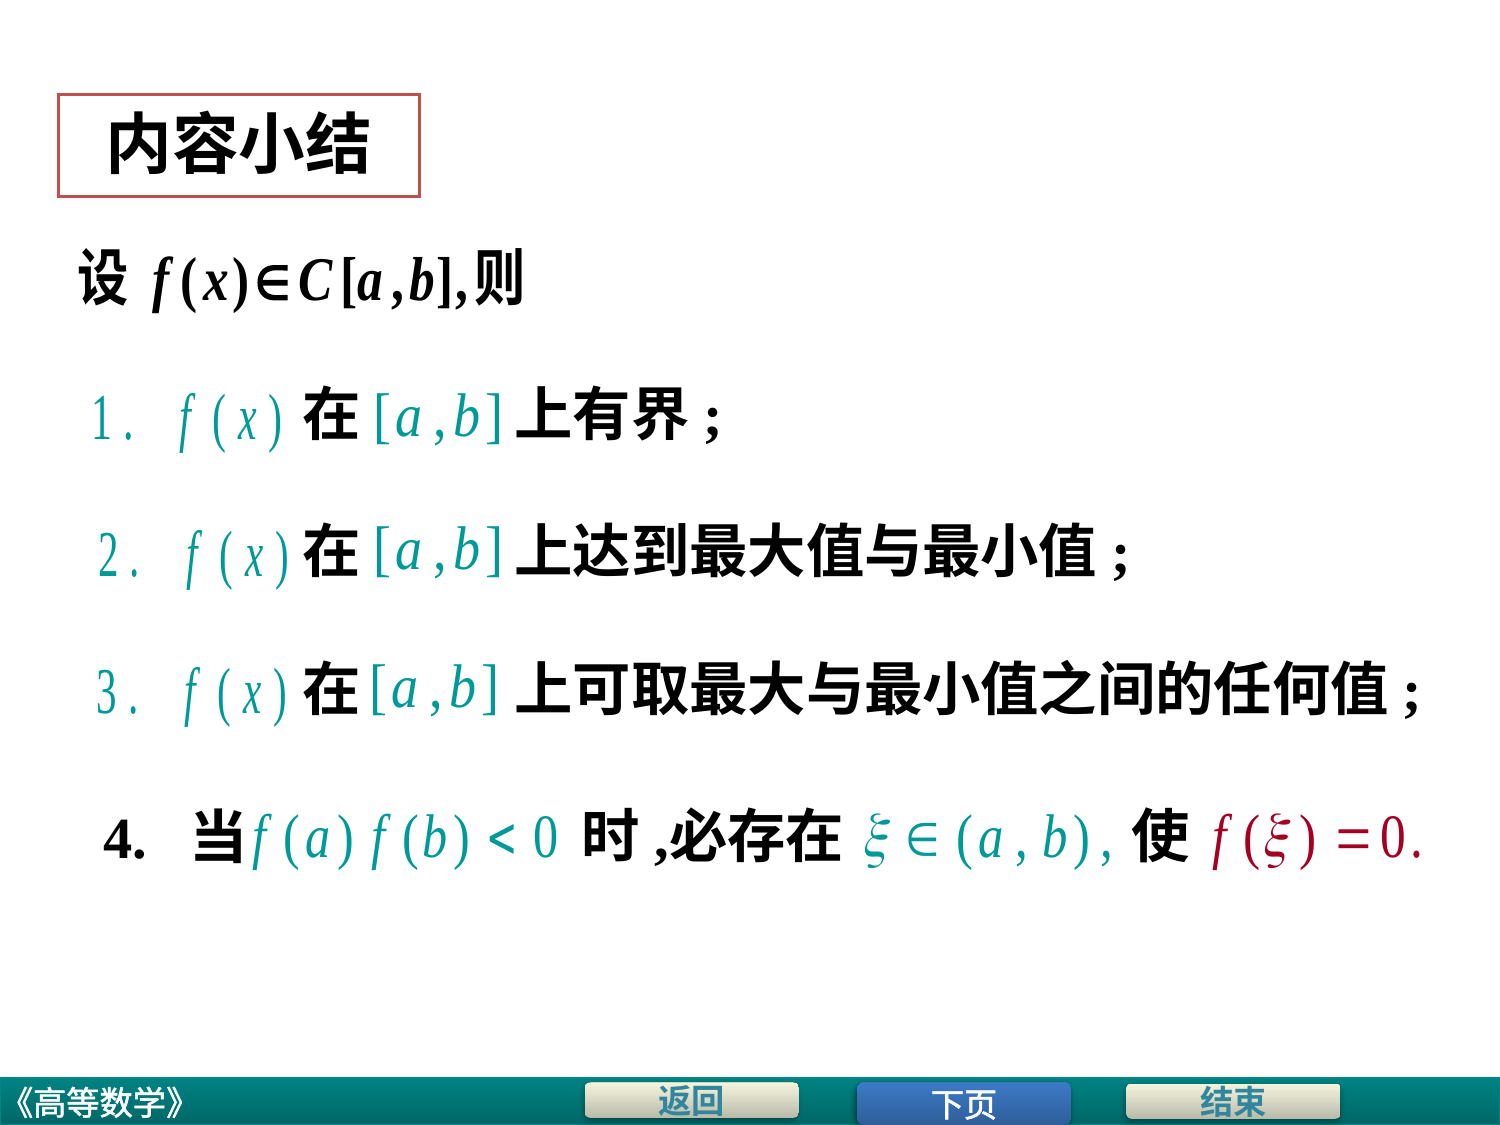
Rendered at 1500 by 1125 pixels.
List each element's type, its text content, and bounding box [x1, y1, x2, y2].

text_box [88, 378, 298, 463]
text_box 4. 当 [88, 792, 301, 878]
text_box 上有界; [500, 369, 763, 455]
text_box 上达到最大值与最小值; [500, 507, 1213, 592]
text_box 上可取最大与最小值之间的任何值; [500, 644, 1438, 730]
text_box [1197, 808, 1426, 876]
title 内容小结 [58, 94, 420, 197]
text_box 使 [1117, 792, 1230, 877]
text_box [69, 243, 533, 327]
text_box 时, [567, 792, 654, 877]
text_box 必存在 [654, 792, 905, 877]
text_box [88, 516, 303, 601]
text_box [862, 808, 1117, 876]
text_box 下页 [856, 1082, 1072, 1125]
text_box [88, 653, 303, 738]
text_box 在 [287, 644, 413, 730]
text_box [237, 808, 565, 876]
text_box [370, 658, 501, 726]
text_box 在 [287, 507, 413, 592]
text_box 在 [287, 369, 413, 455]
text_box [374, 520, 505, 588]
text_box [374, 387, 505, 455]
